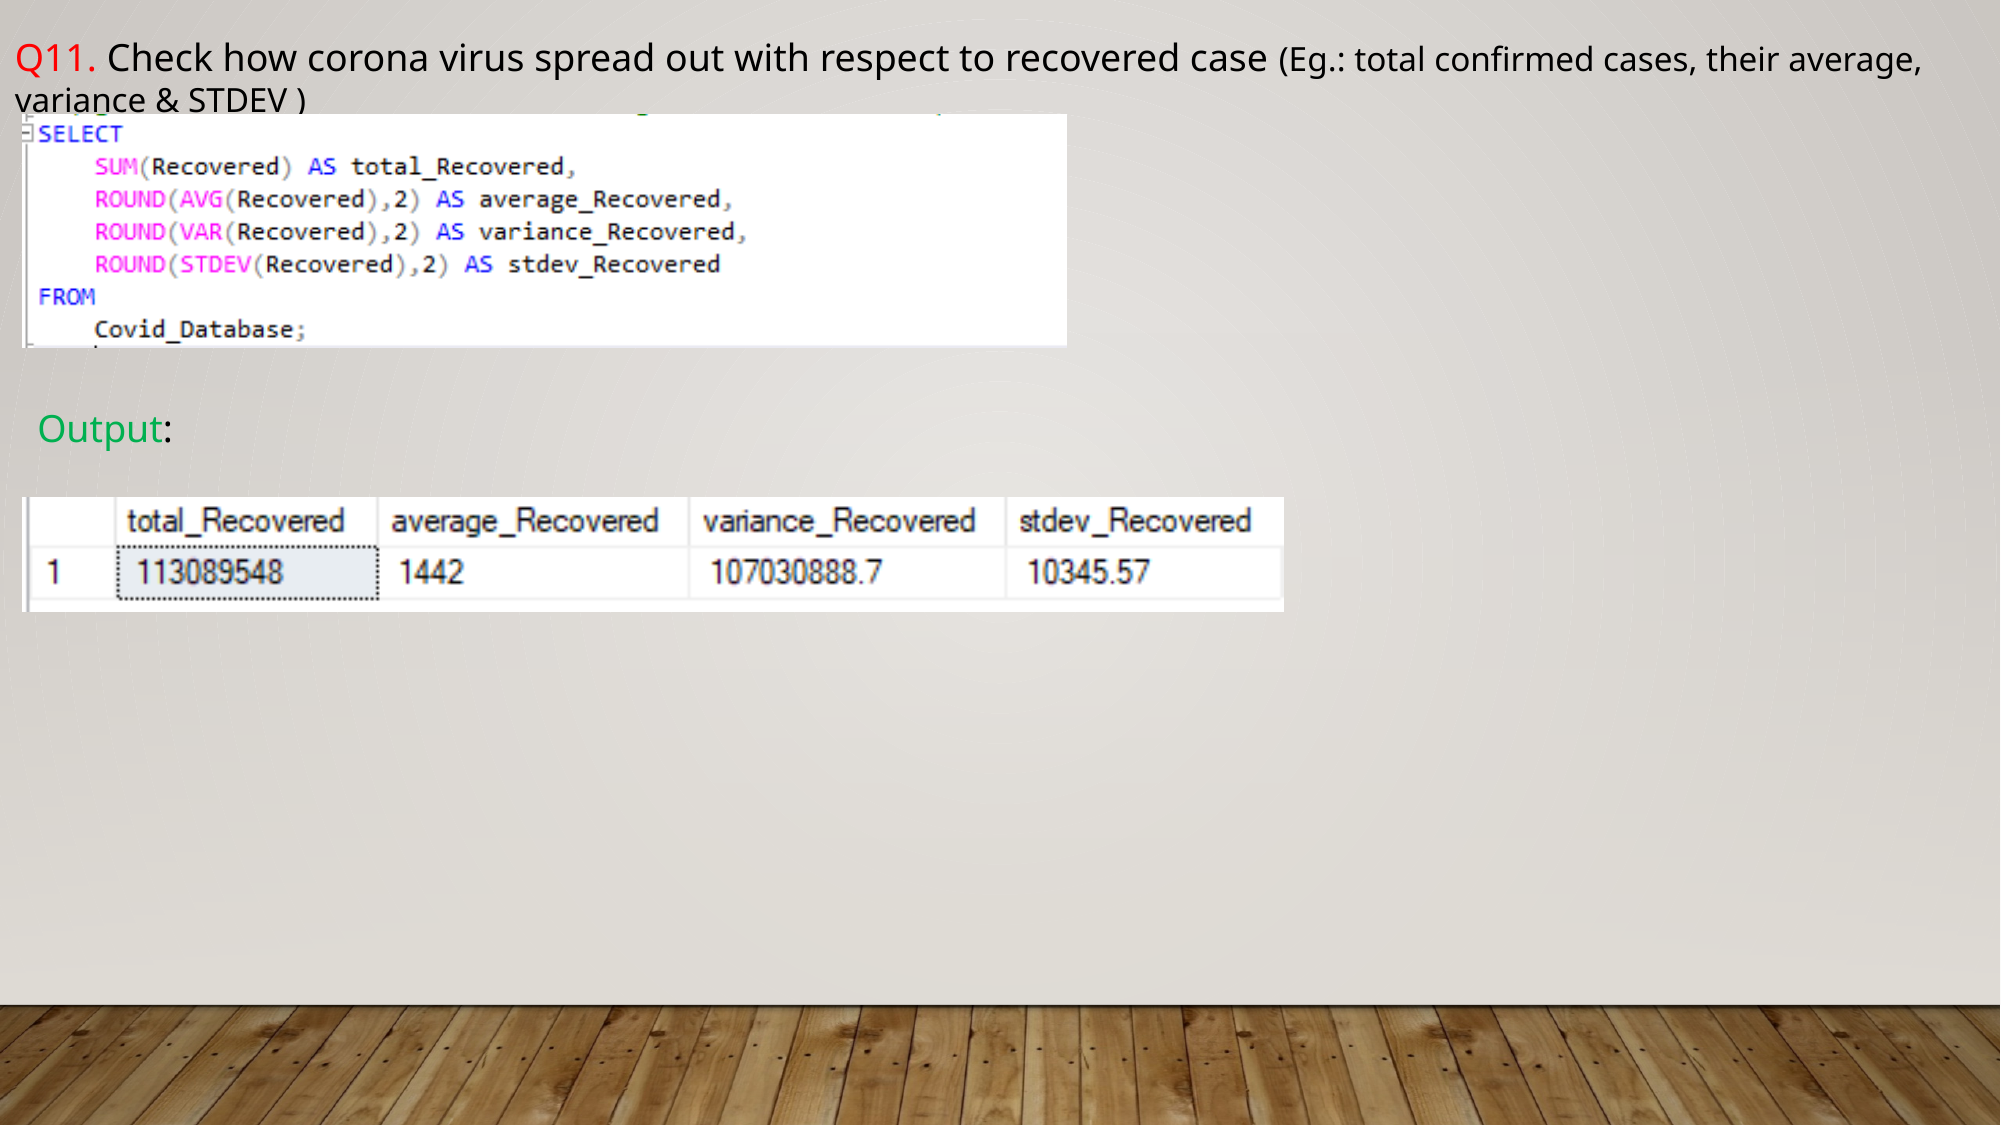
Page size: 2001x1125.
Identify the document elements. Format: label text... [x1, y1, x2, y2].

picture [22, 113, 1067, 349]
text_box Q11. Check how corona virus spread out with respect to recovered case (Eg.: total confirmed cases, their average, variance & STDEV ) [0, 27, 2000, 127]
text_box Output: [22, 397, 2000, 503]
picture [22, 497, 1284, 613]
picture [0, 1005, 2000, 1125]
